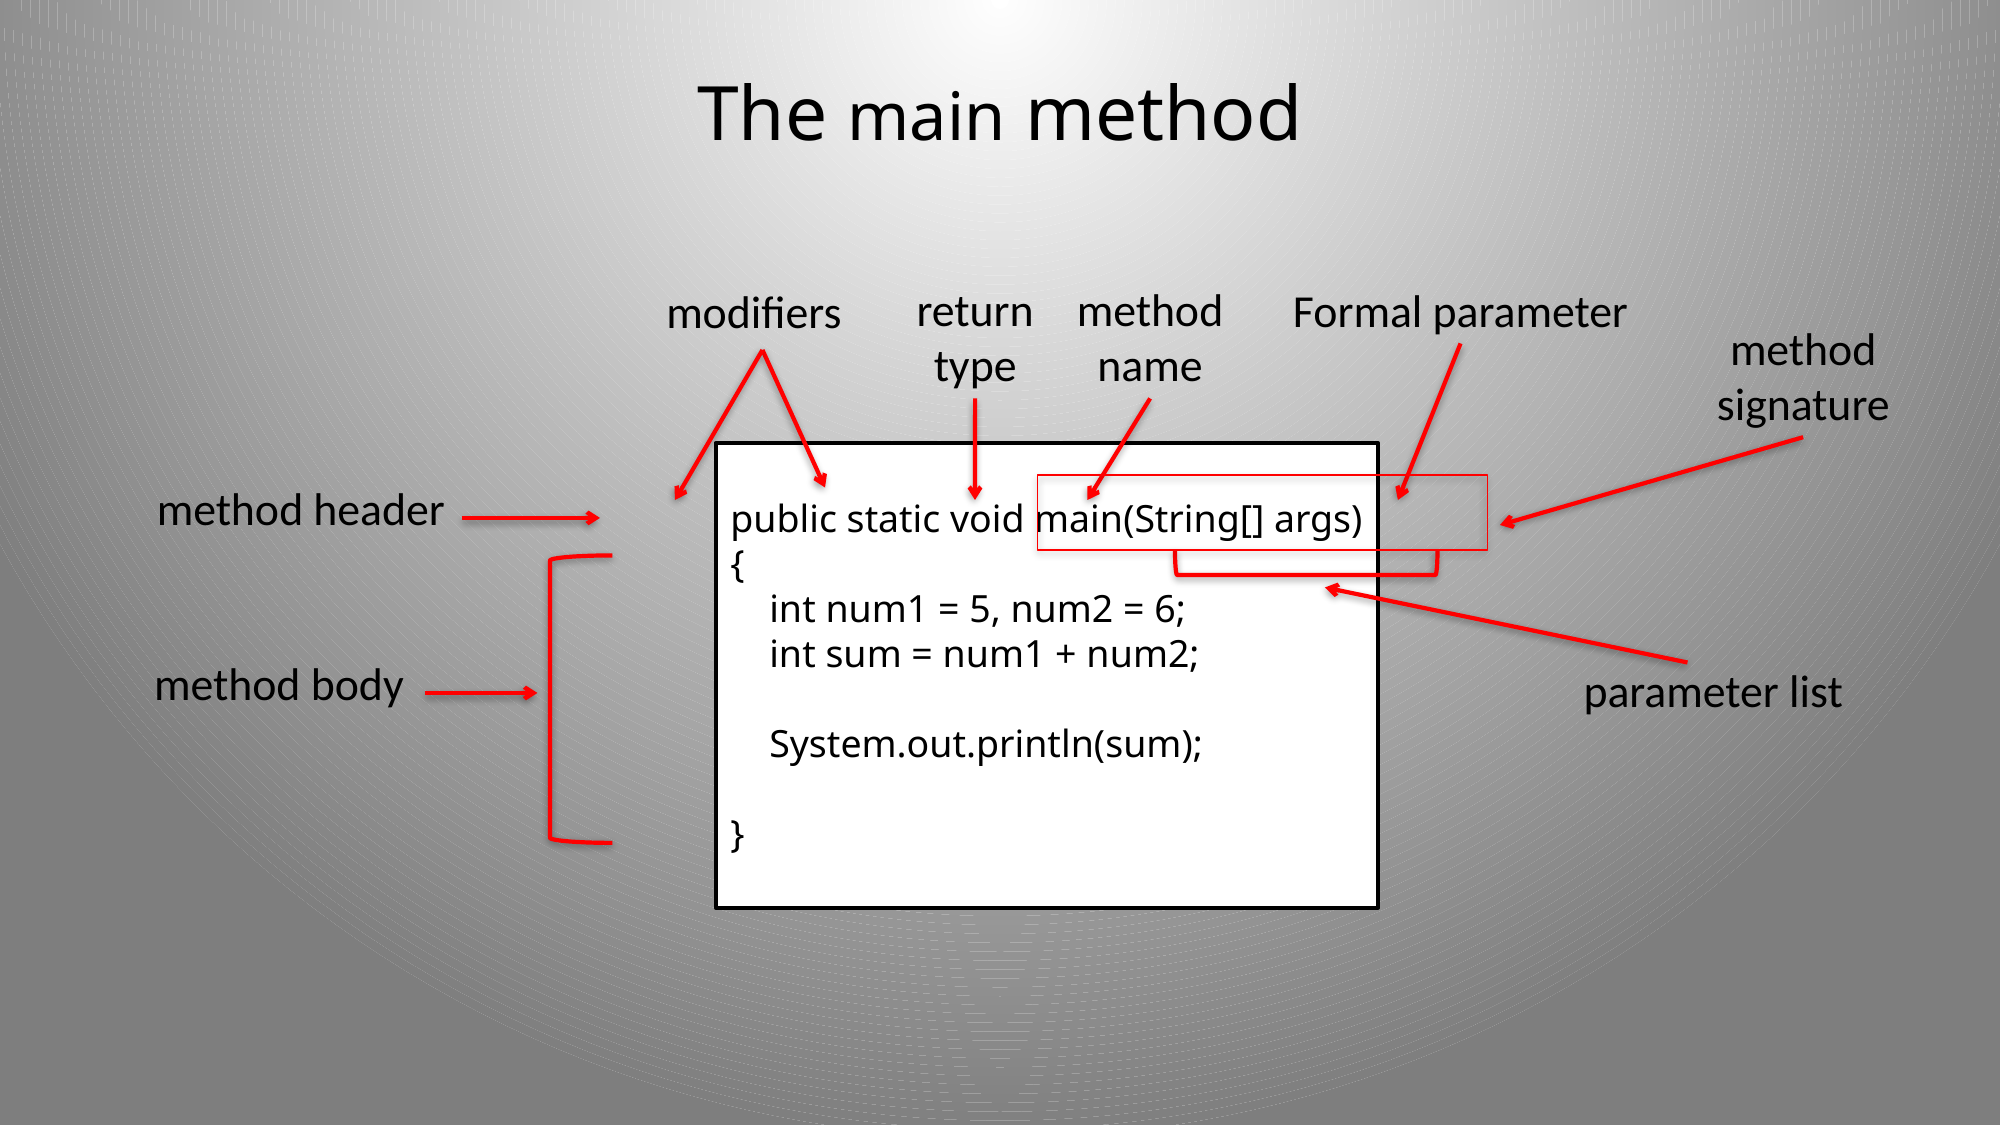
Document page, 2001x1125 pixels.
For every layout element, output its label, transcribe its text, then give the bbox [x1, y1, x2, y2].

text_box [1037, 474, 1488, 551]
text_box method body [139, 647, 419, 717]
text_box method name [1061, 273, 1239, 399]
text_box parameter list [1568, 654, 1858, 725]
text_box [674, 349, 763, 501]
text_box Formal parameter [1277, 273, 1644, 344]
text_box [1087, 399, 1151, 501]
text_box return type [901, 273, 1049, 399]
text_box [547, 553, 613, 845]
text_box method signature [1701, 312, 1905, 438]
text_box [1324, 587, 1688, 663]
text_box public static void main(String[] args) { int num1 = 5, num2 = 6; int sum = num1 + num2; System.out.println(sum); } [714, 441, 1380, 910]
text_box modifiers [651, 275, 857, 345]
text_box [1499, 438, 1804, 526]
text_box method header [142, 472, 461, 542]
text_box [1173, 559, 1440, 578]
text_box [763, 349, 826, 488]
title The main method [99, 45, 1900, 175]
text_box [1397, 344, 1461, 501]
